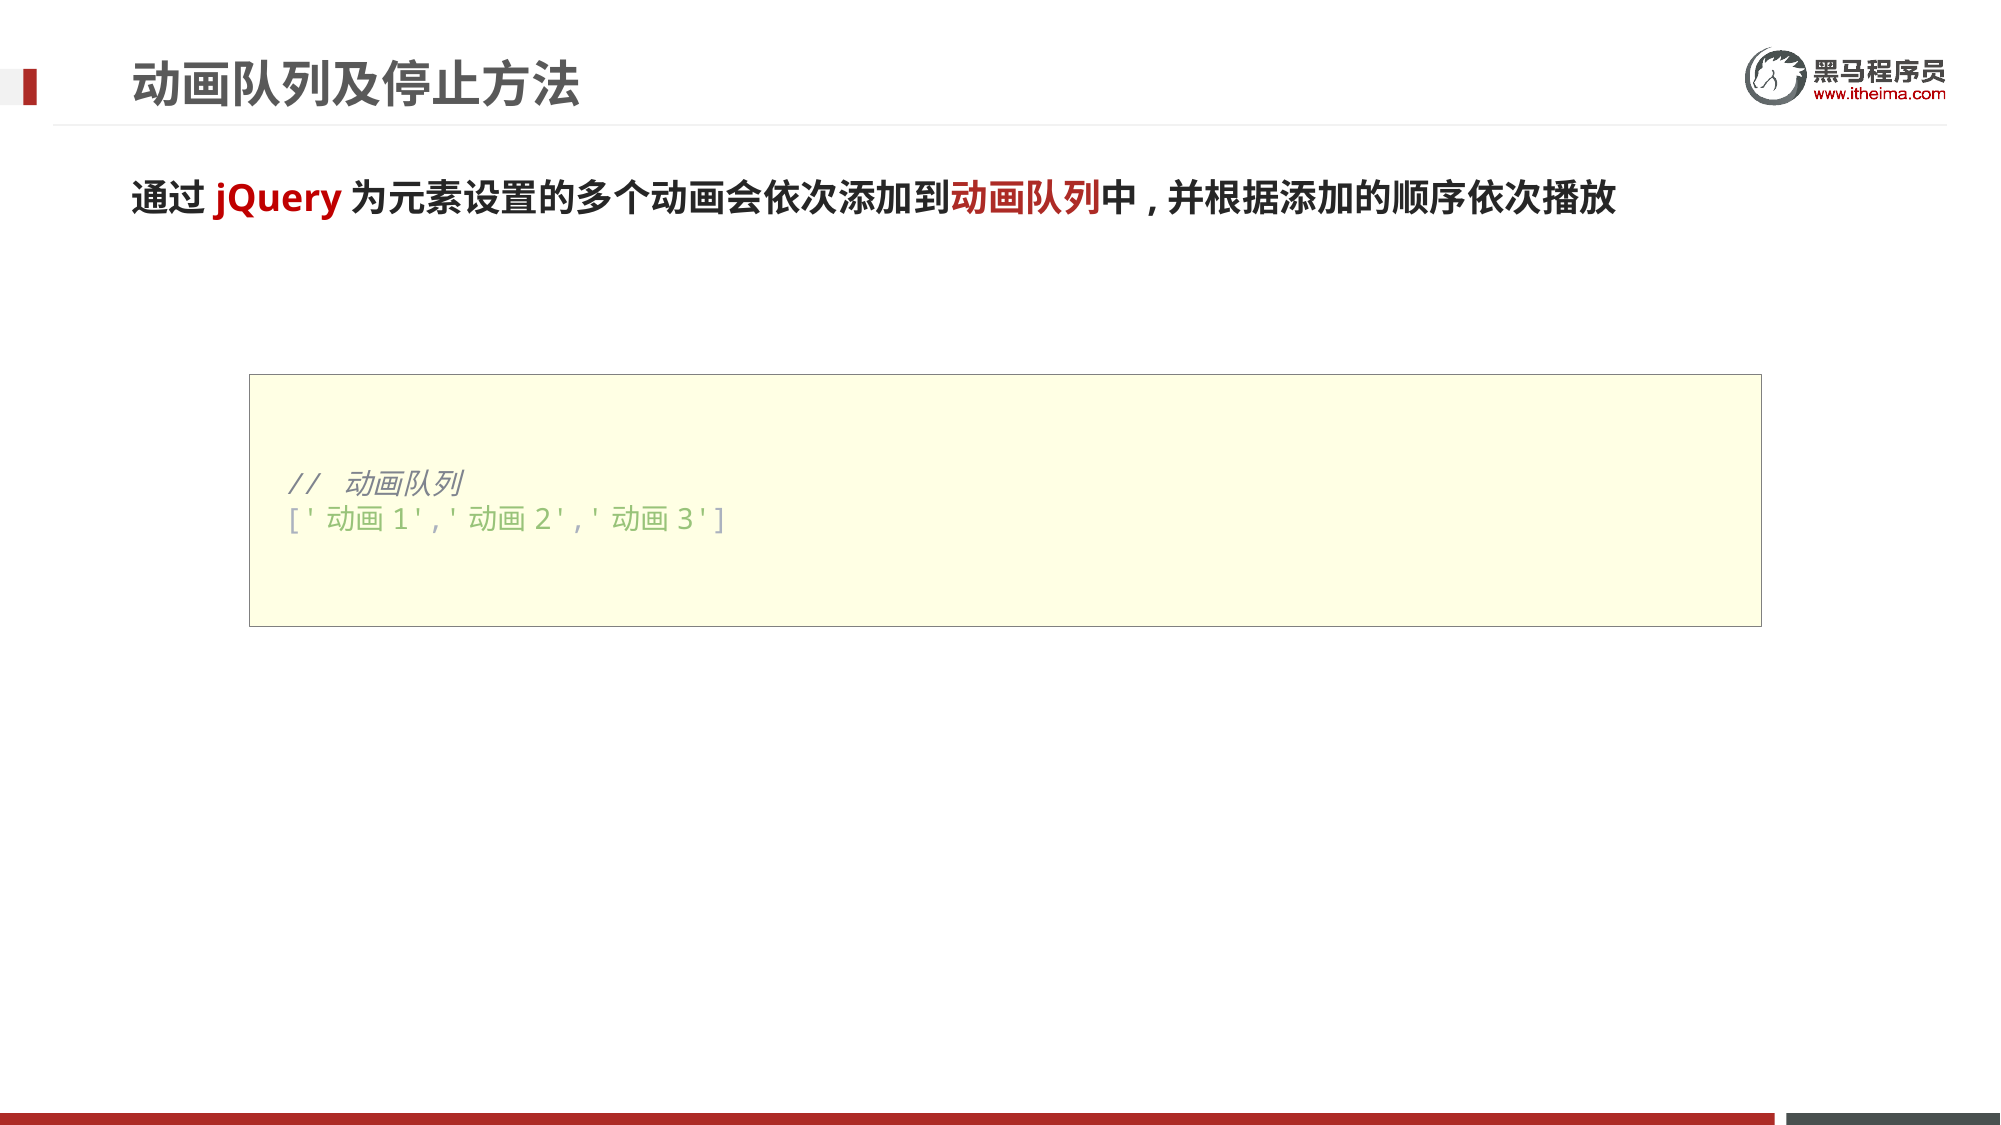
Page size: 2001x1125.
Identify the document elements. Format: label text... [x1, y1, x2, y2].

picture [1744, 46, 1946, 106]
title 动画队列及停止方法 [116, 40, 1556, 125]
text_box // 动画队列 ['动画1','动画2','动画3'] [164, 458, 1321, 543]
text_box [247, 372, 1763, 629]
list 通过jQuery为元素设置的多个动画会依次添加到动画队列中,并根据添加的顺序依次播放 [116, 154, 1880, 239]
